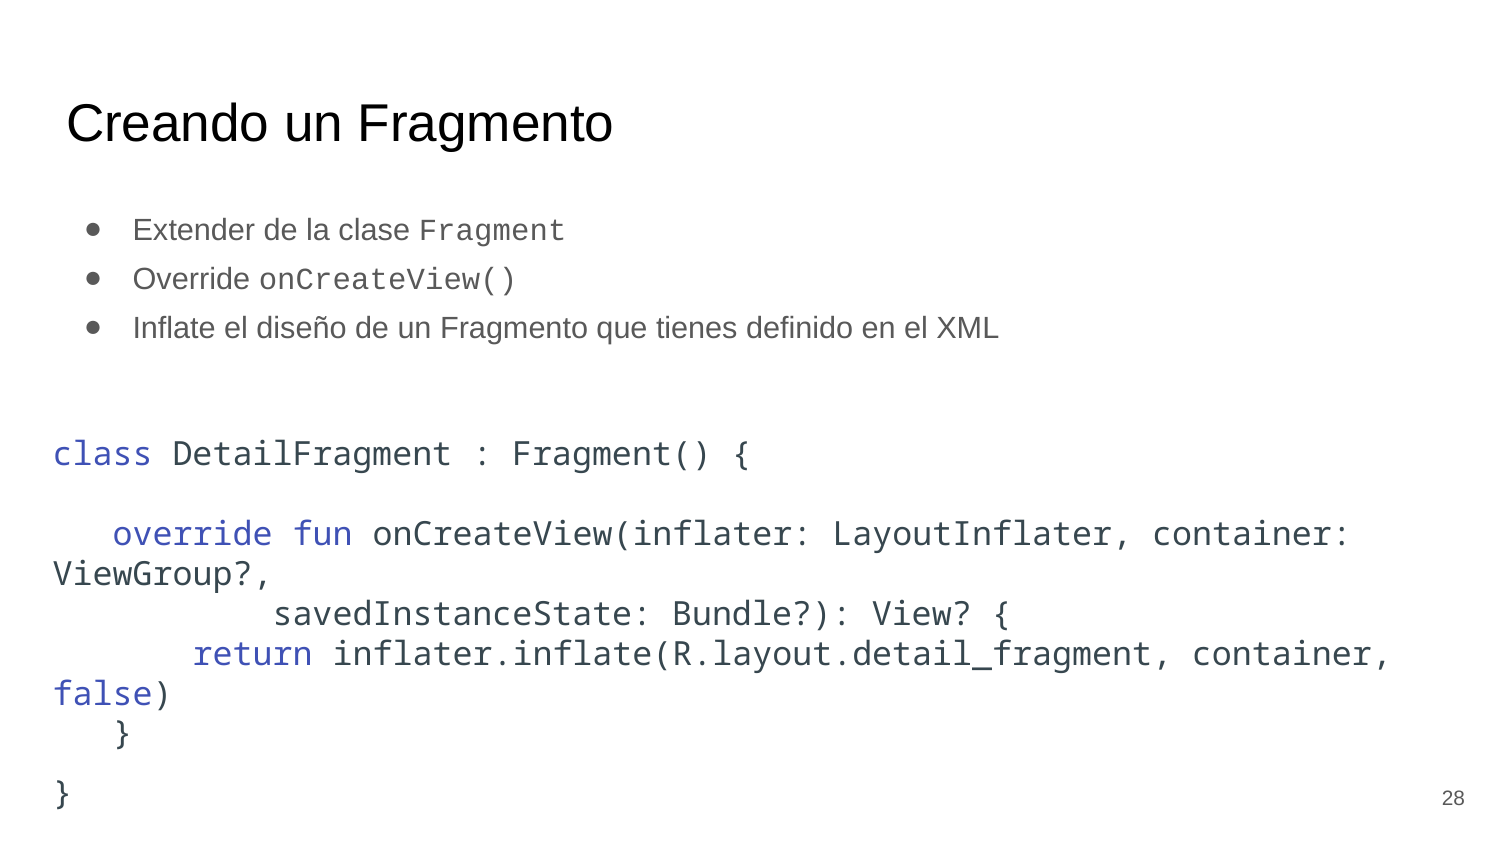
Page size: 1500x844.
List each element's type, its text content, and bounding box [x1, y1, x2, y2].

title Creando un Fragmento [51, 72, 1449, 167]
text_box class DetailFragment : Fragment() { override fun onCreateView(inflater: LayoutInflater, container: ViewGroup?, savedInstanceState: Bundle?): View? { return inflater.inflate(R.layout.detail_fragment, container, false) } } [37, 417, 1480, 746]
list Extender de la clase Fragment Override onCreateView() Inflate el diseño de un Fragmento que tienes definido en el XML [51, 189, 1449, 361]
slide_number ‹#› [1389, 764, 1480, 830]
